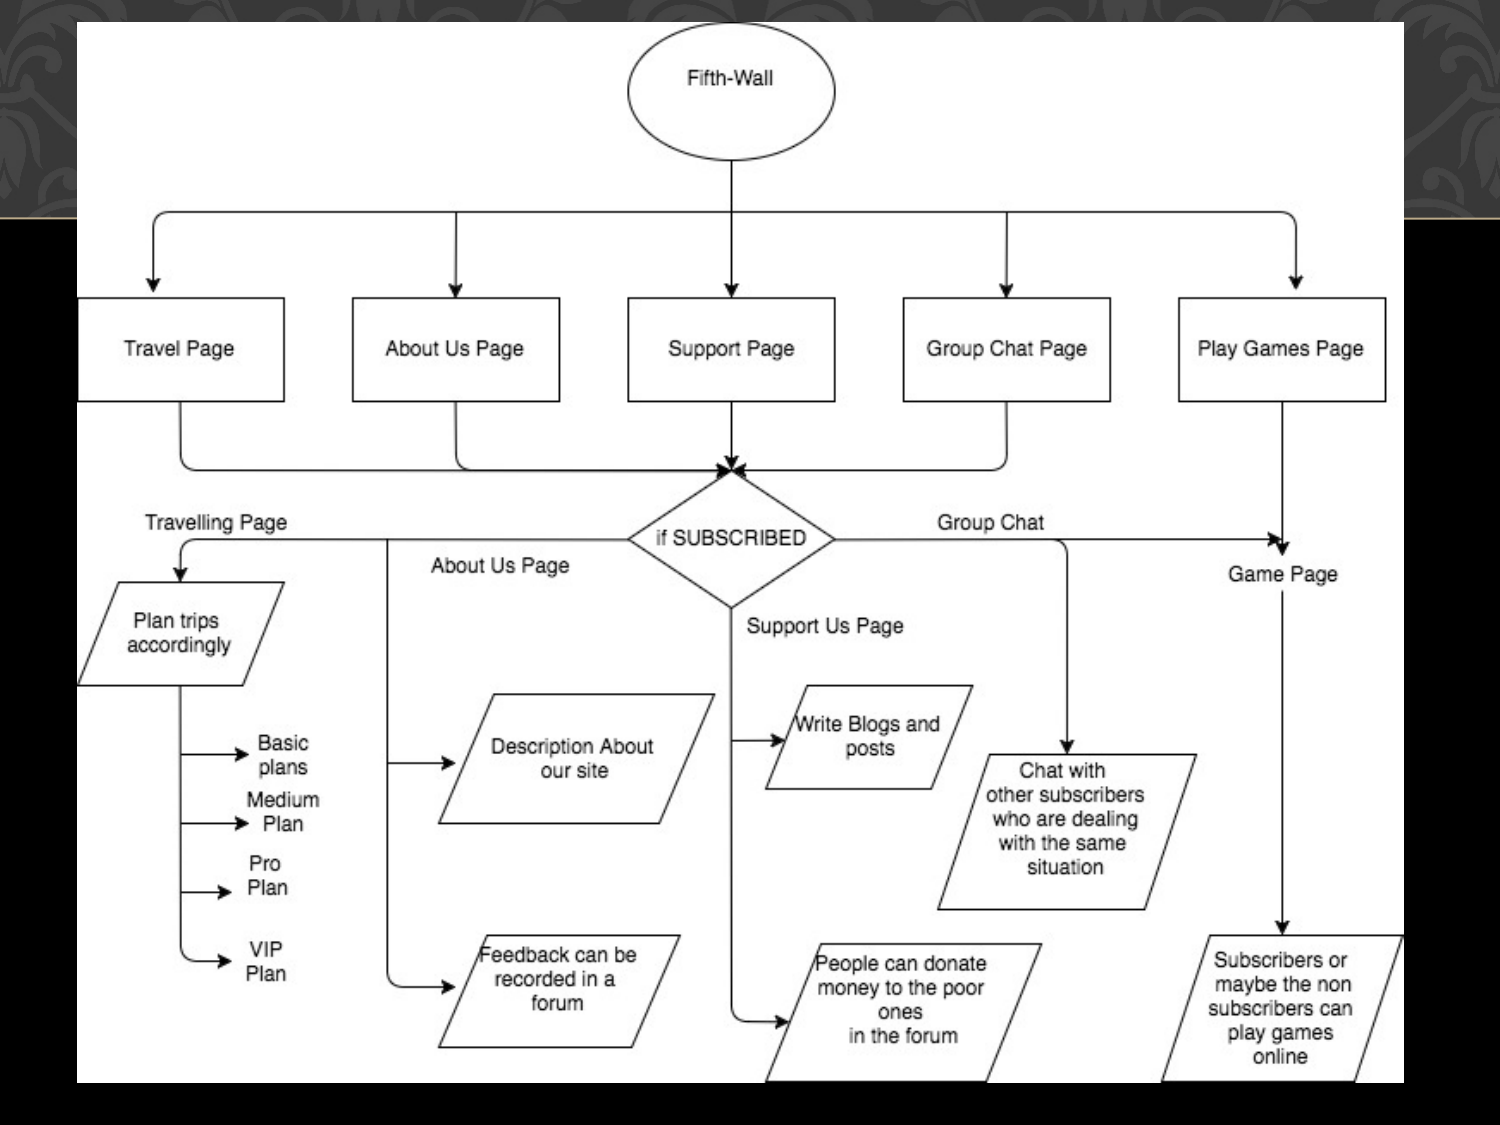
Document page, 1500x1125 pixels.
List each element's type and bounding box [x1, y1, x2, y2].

list [0, 22, 1500, 1083]
